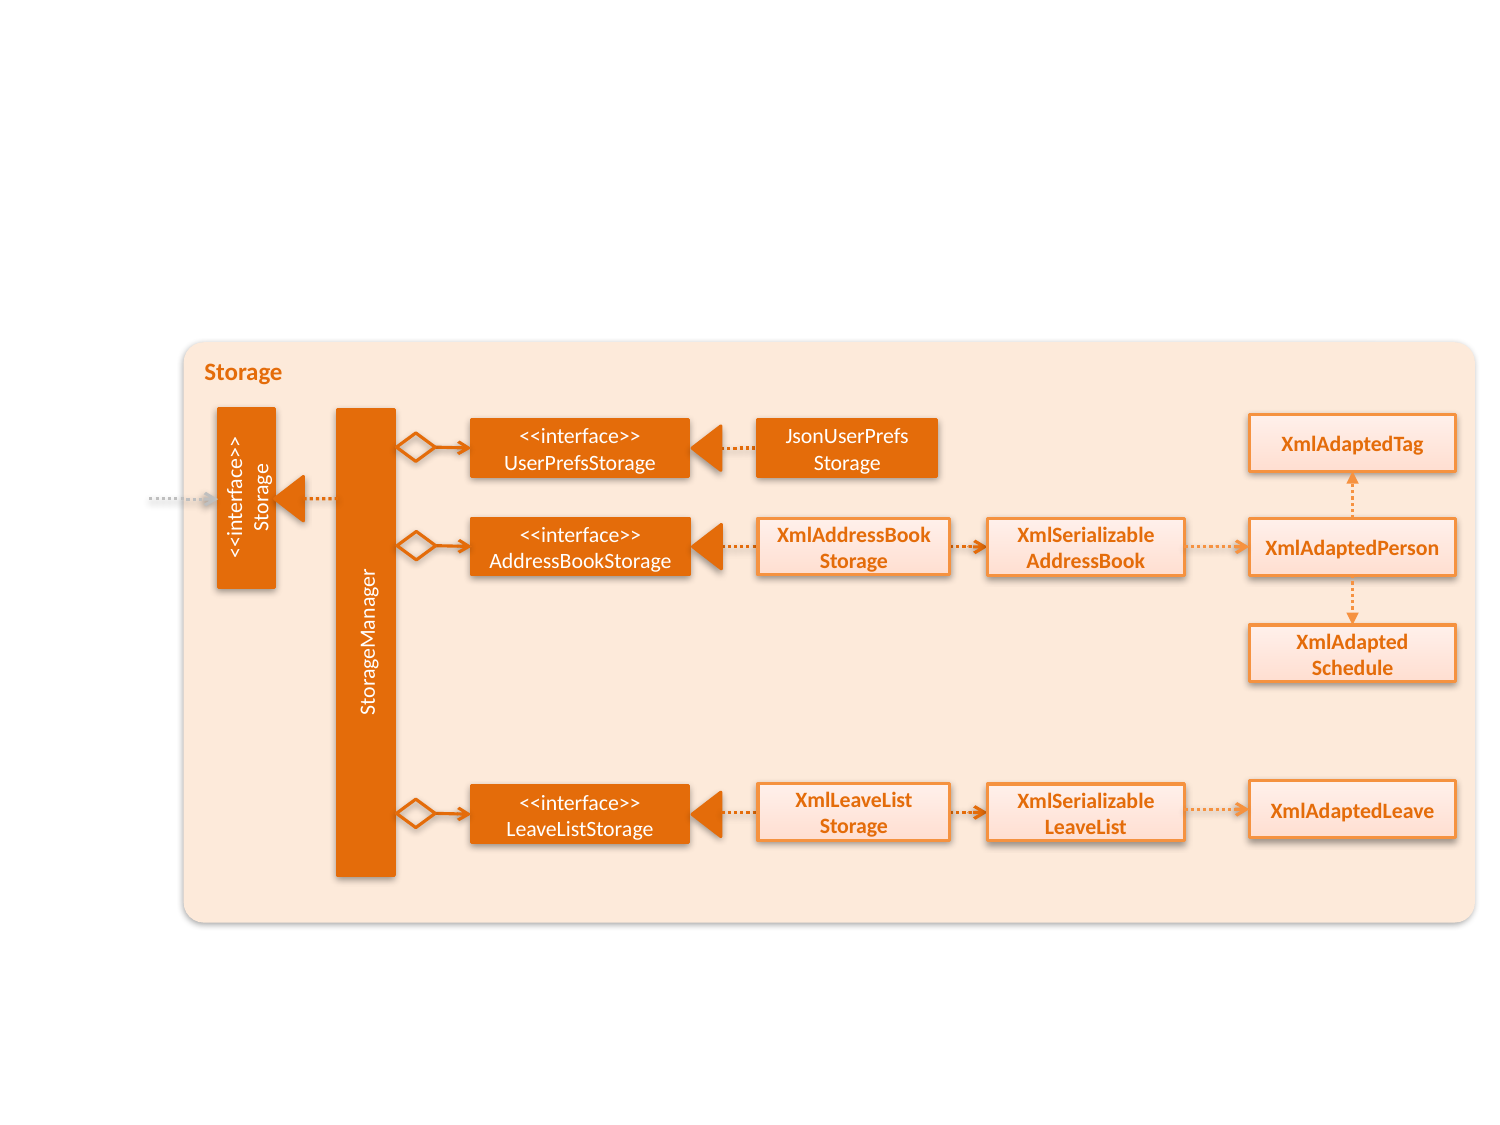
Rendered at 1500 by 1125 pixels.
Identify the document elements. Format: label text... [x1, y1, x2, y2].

text_box [396, 530, 437, 561]
text_box XmlAdaptedTag [1249, 414, 1457, 472]
text_box [691, 425, 722, 472]
text_box <<interface>> LeaveListStorage [471, 785, 689, 843]
text_box <<interface>> UserPrefsStorage [471, 419, 689, 477]
text_box XmlAdaptedPerson [1249, 518, 1457, 576]
text_box Storage [182, 341, 1476, 924]
text_box XmlAdaptedLeave [1249, 780, 1457, 838]
text_box JsonUserPrefs Storage [757, 419, 938, 477]
text_box [395, 432, 435, 463]
text_box StorageManager [337, 409, 395, 876]
text_box XmlLeaveList Storage [757, 783, 951, 841]
text_box [273, 475, 305, 522]
text_box [691, 791, 722, 838]
text_box [691, 523, 723, 570]
text_box XmlSerializable LeaveList [987, 783, 1185, 842]
text_box XmlAdapted Schedule [1249, 624, 1457, 683]
text_box XmlAddressBook Storage [757, 517, 951, 576]
text_box <<interface>> AddressBookStorage [471, 517, 690, 576]
text_box XmlSerializable AddressBook [987, 518, 1185, 576]
text_box [395, 798, 435, 829]
text_box <<interface>> Storage [217, 407, 276, 588]
